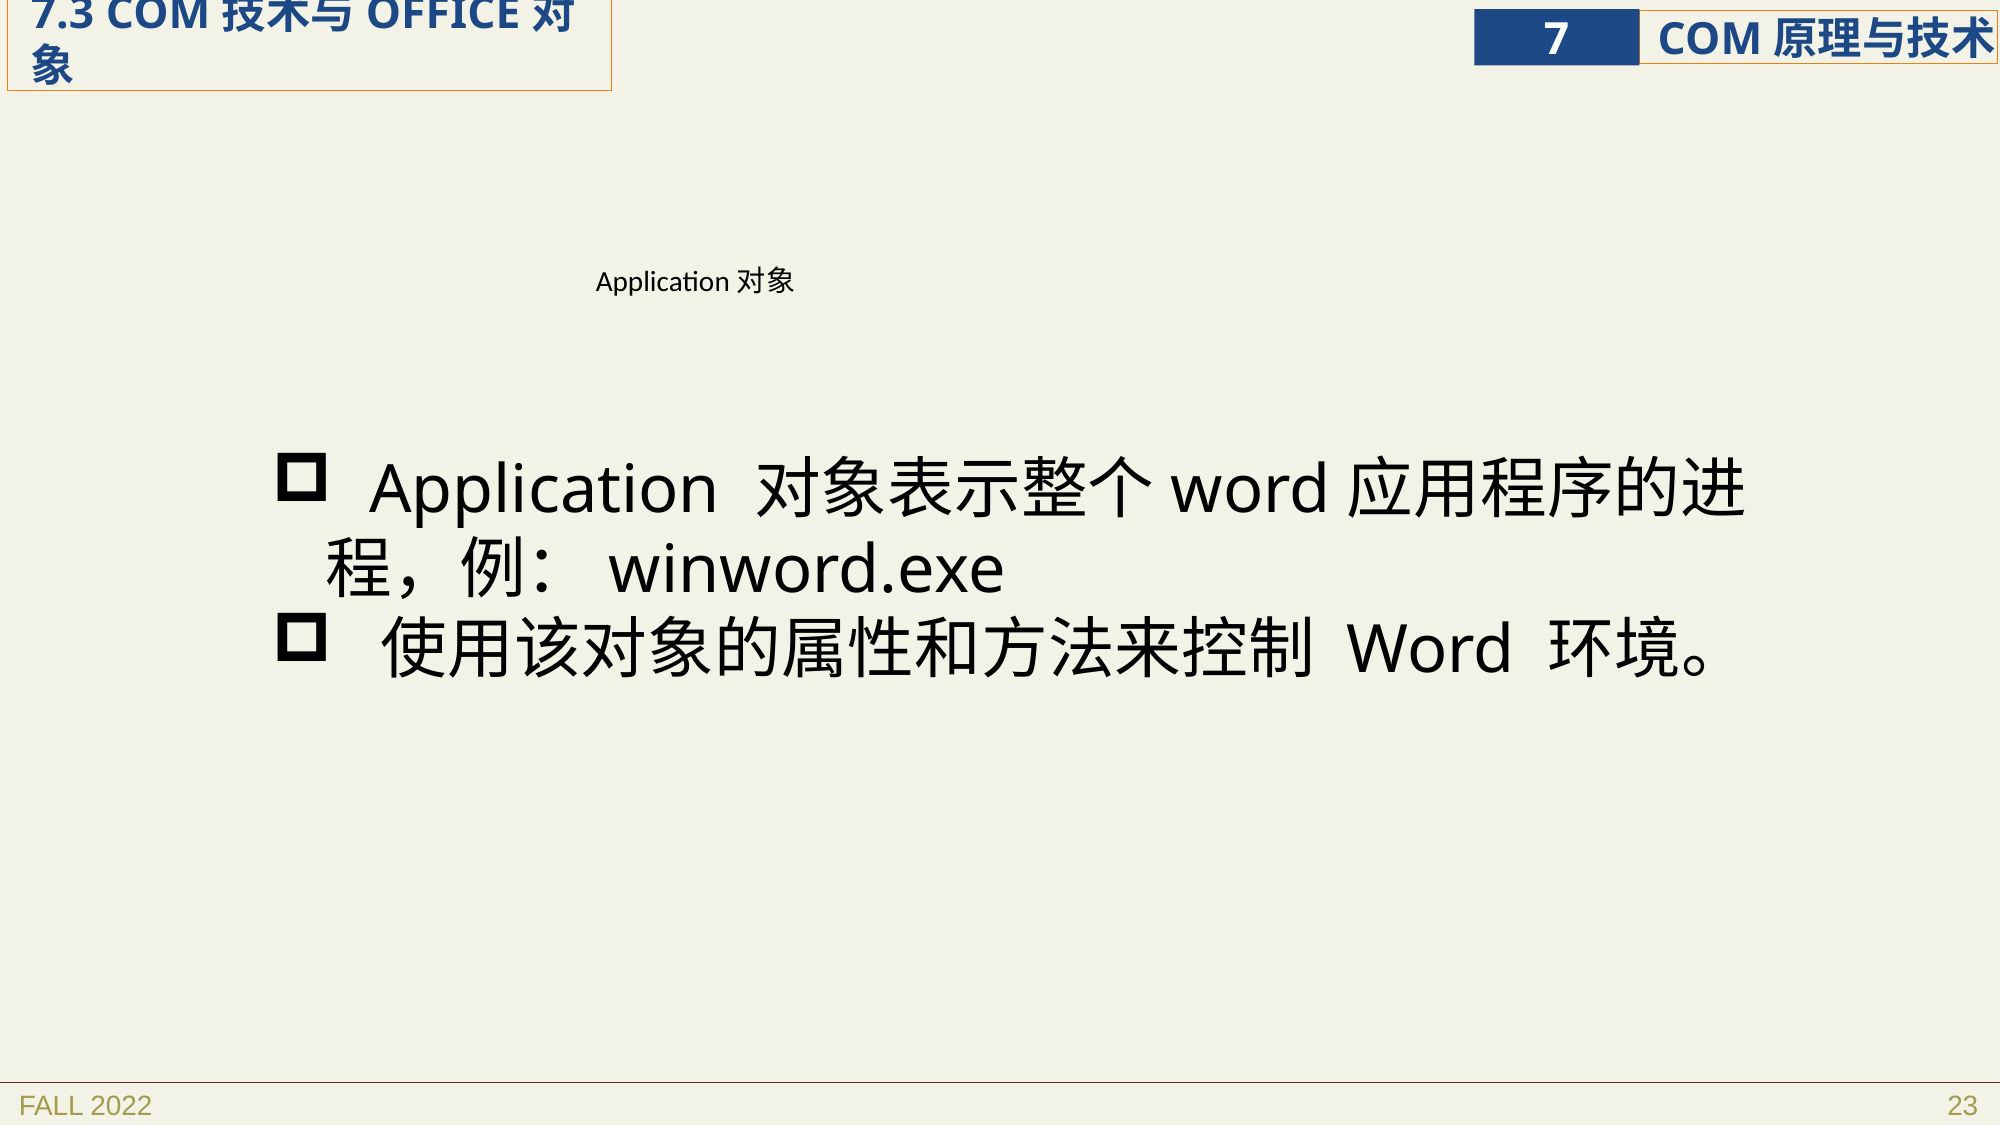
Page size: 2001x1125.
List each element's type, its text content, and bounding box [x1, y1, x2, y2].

list Application 对象表示整个word应用程序的进程，例：winword.exe 使用该对象的属性和方法来控制 Word 环境。 [243, 439, 1770, 804]
title Application对象 [584, 199, 1452, 359]
